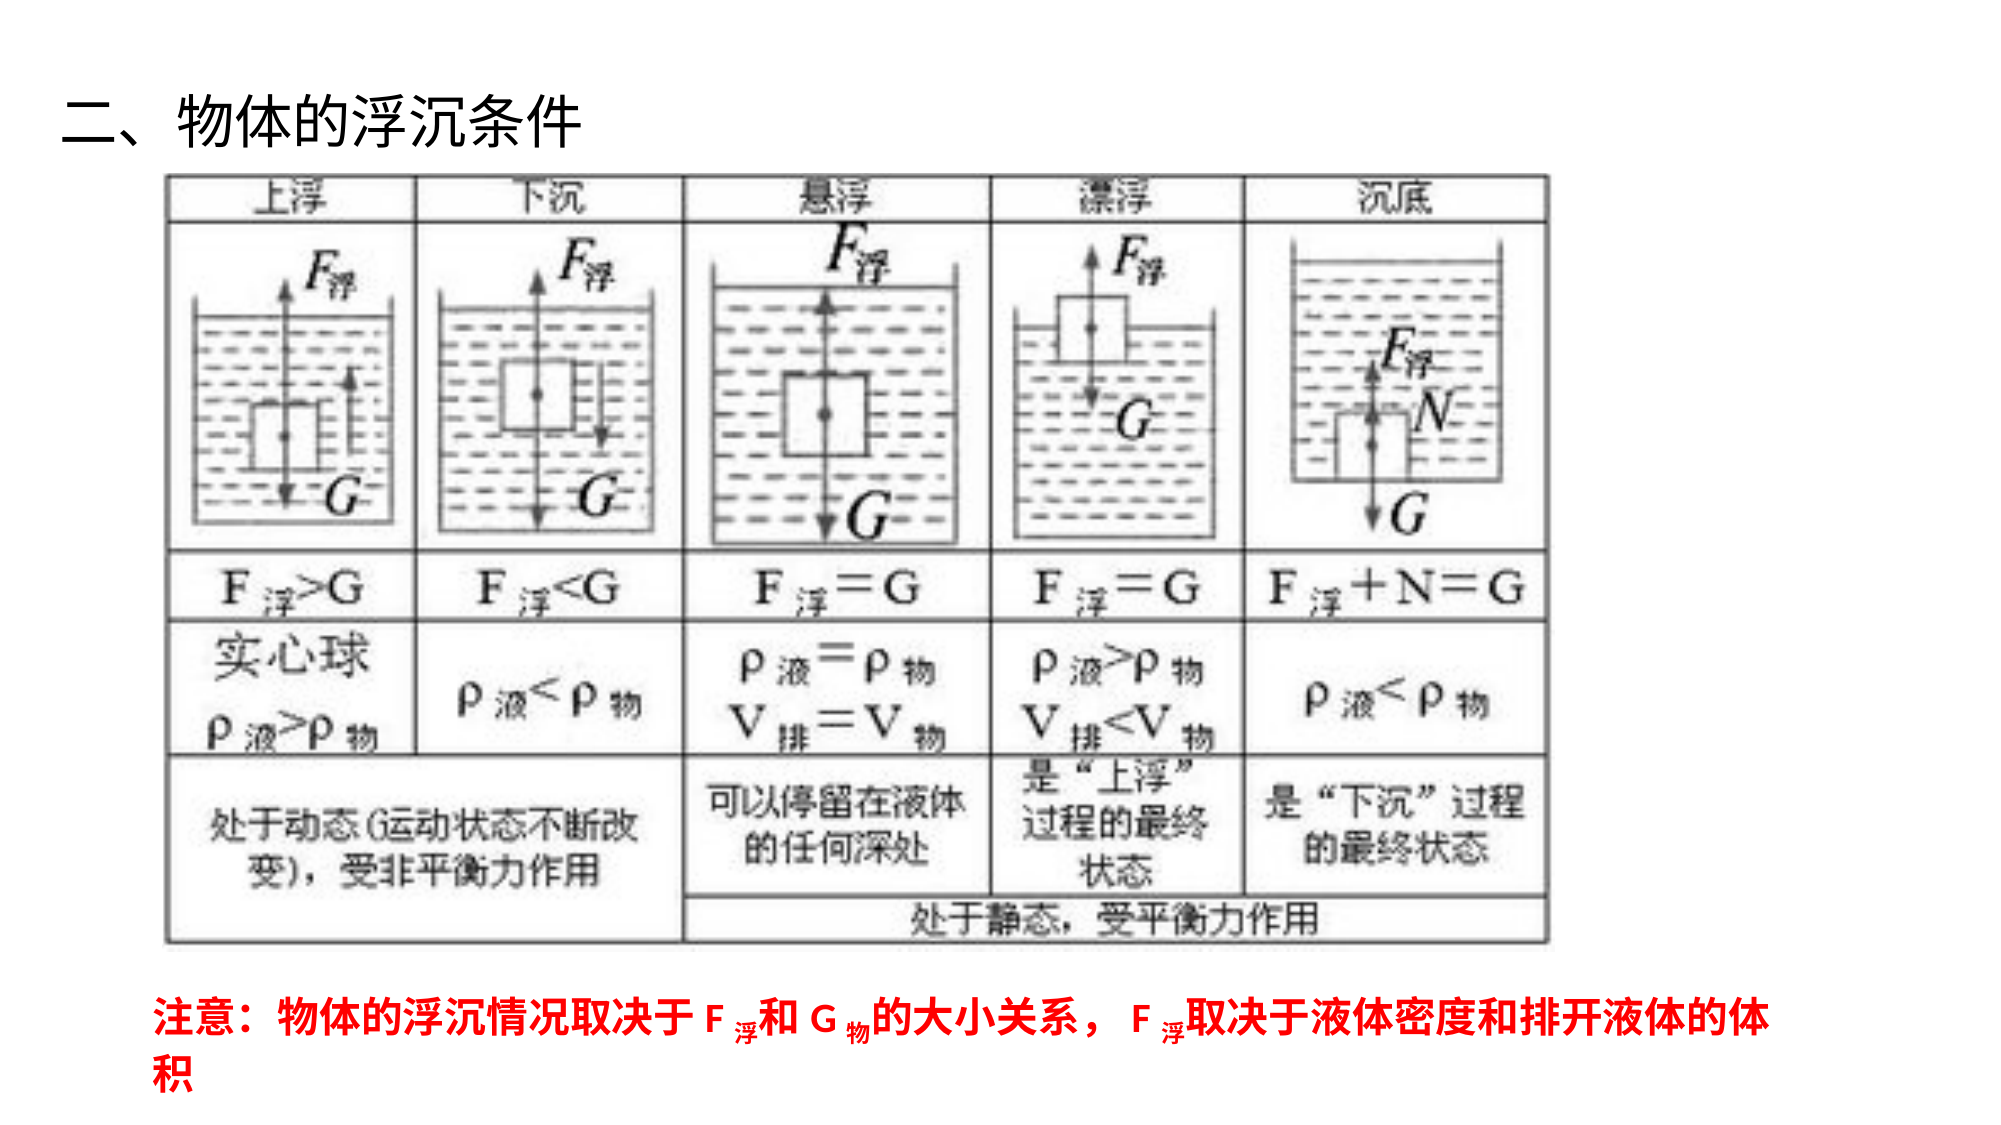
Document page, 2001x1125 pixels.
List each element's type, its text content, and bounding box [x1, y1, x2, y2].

picture [162, 173, 1555, 952]
text_box 注意：物体的浮沉情况取决于F浮和G物的大小关系，F浮取决于液体密度和排开液体的体积 [137, 983, 1814, 1105]
title 二、物体的浮沉条件 [44, 15, 1770, 233]
